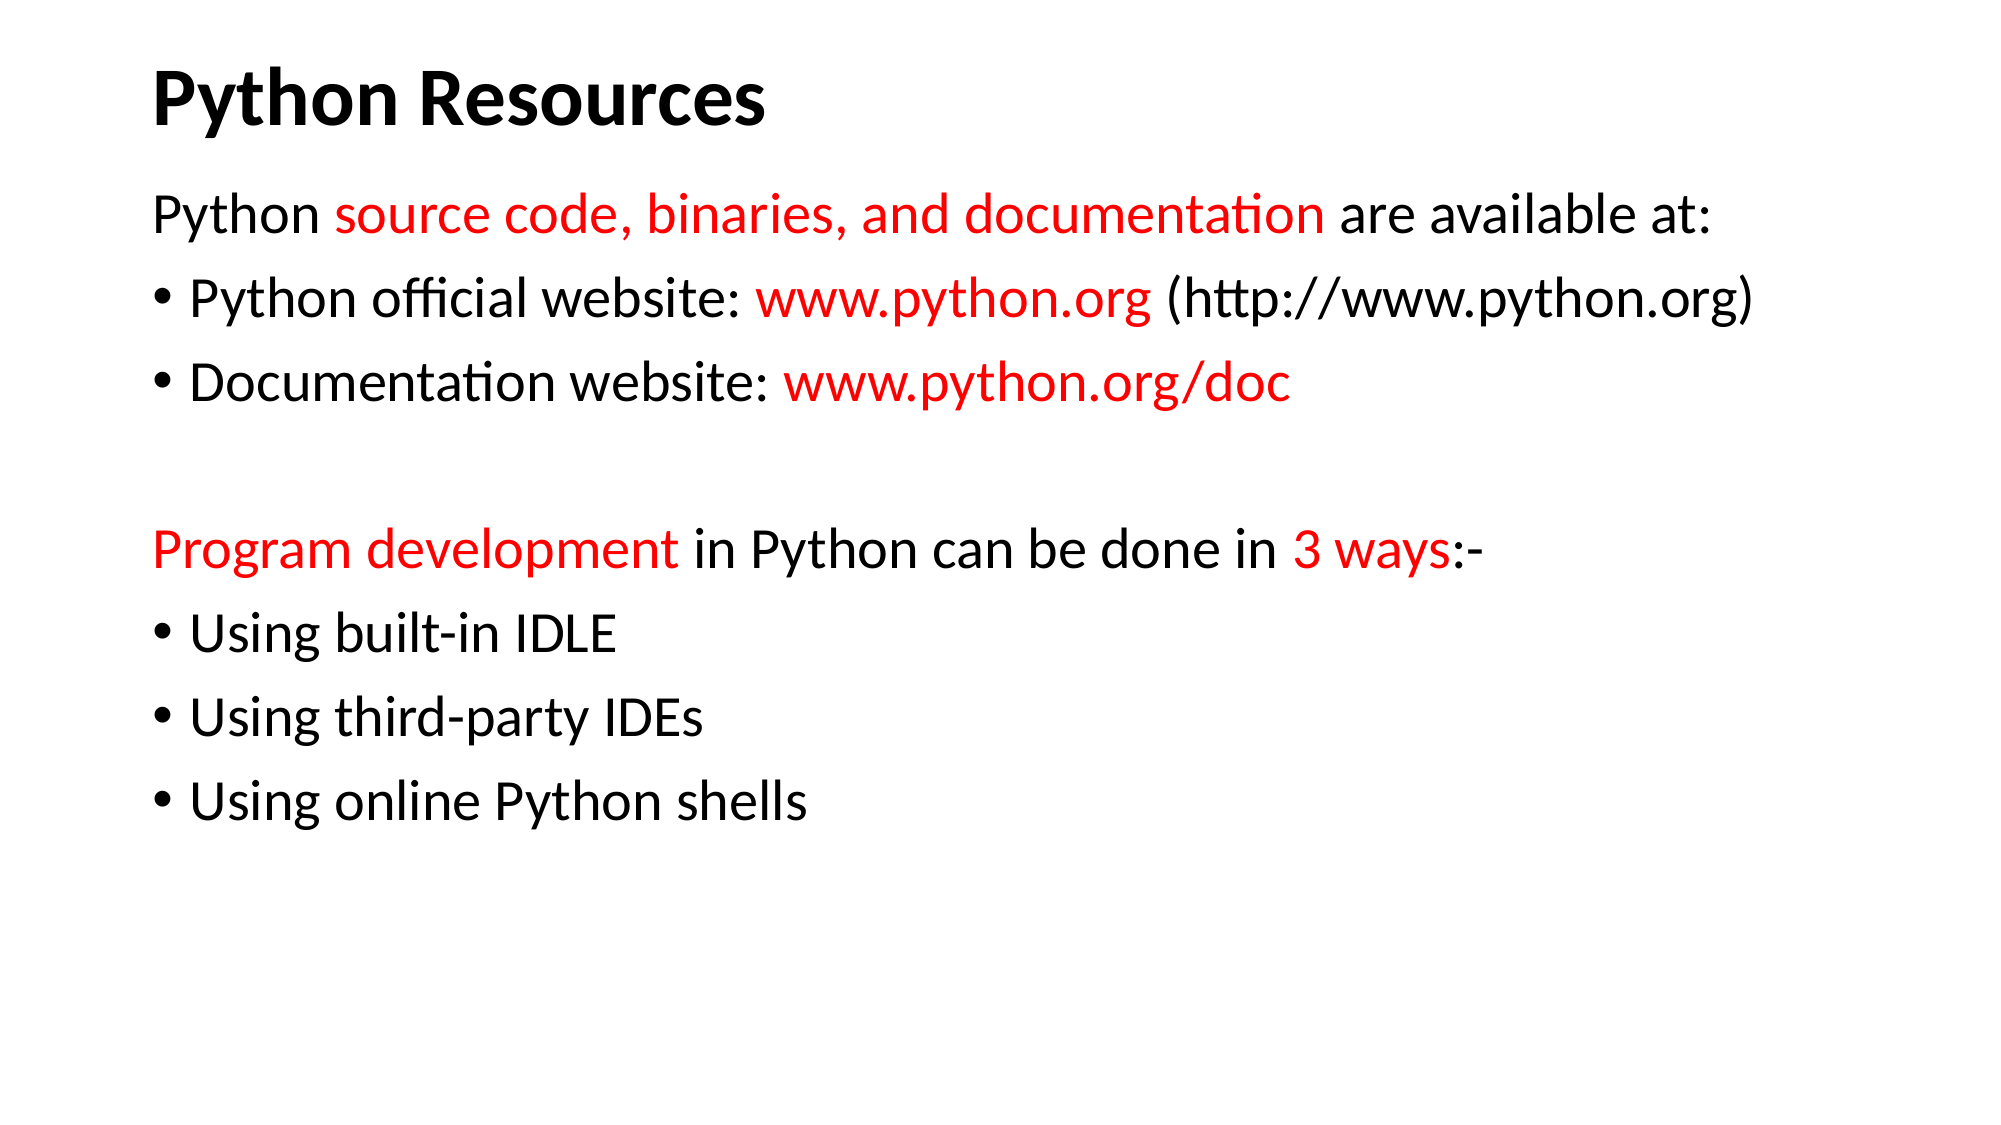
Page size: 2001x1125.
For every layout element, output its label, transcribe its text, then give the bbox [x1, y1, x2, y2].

title Python Resources [137, 59, 1863, 138]
list Python source code, binaries, and documentation are available at: Python official website: www.python.org (http://www.python.org) Documentation website: www.python.org/doc Program development in Python can be done in 3 ways:- Using built-in IDLE Using third-party IDEs Using online Python shells [137, 176, 1863, 1014]
